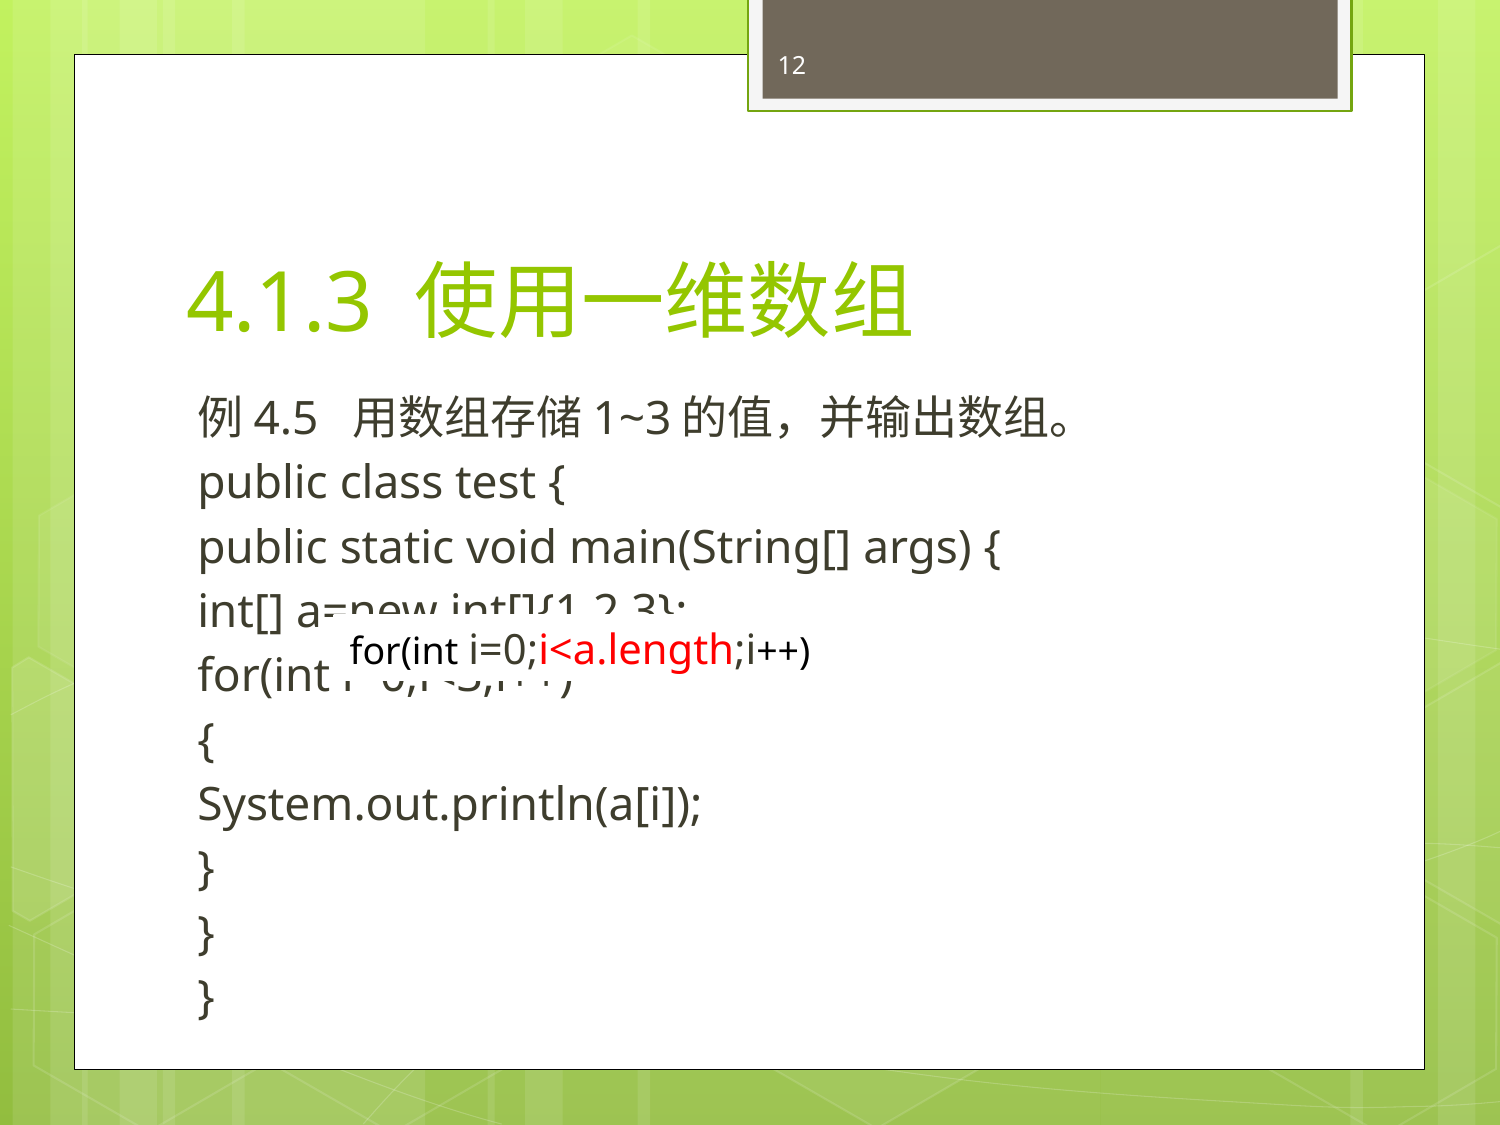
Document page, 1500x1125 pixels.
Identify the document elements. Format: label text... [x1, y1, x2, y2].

title 4.1.3 使用一维数组 [171, 168, 1324, 357]
text_box for(int i=0;i<a.length;i++) [333, 614, 827, 681]
slide_number 12 [762, 36, 982, 97]
list 例4.5 用数组存储1~3的值，并输出数组。 public class test { public static void main(String[] args) { int[] a=new int[]{1,2,3}; for(int i=0;i<3;i++) { System.out.println(a[i]); } } } [171, 381, 1283, 1035]
